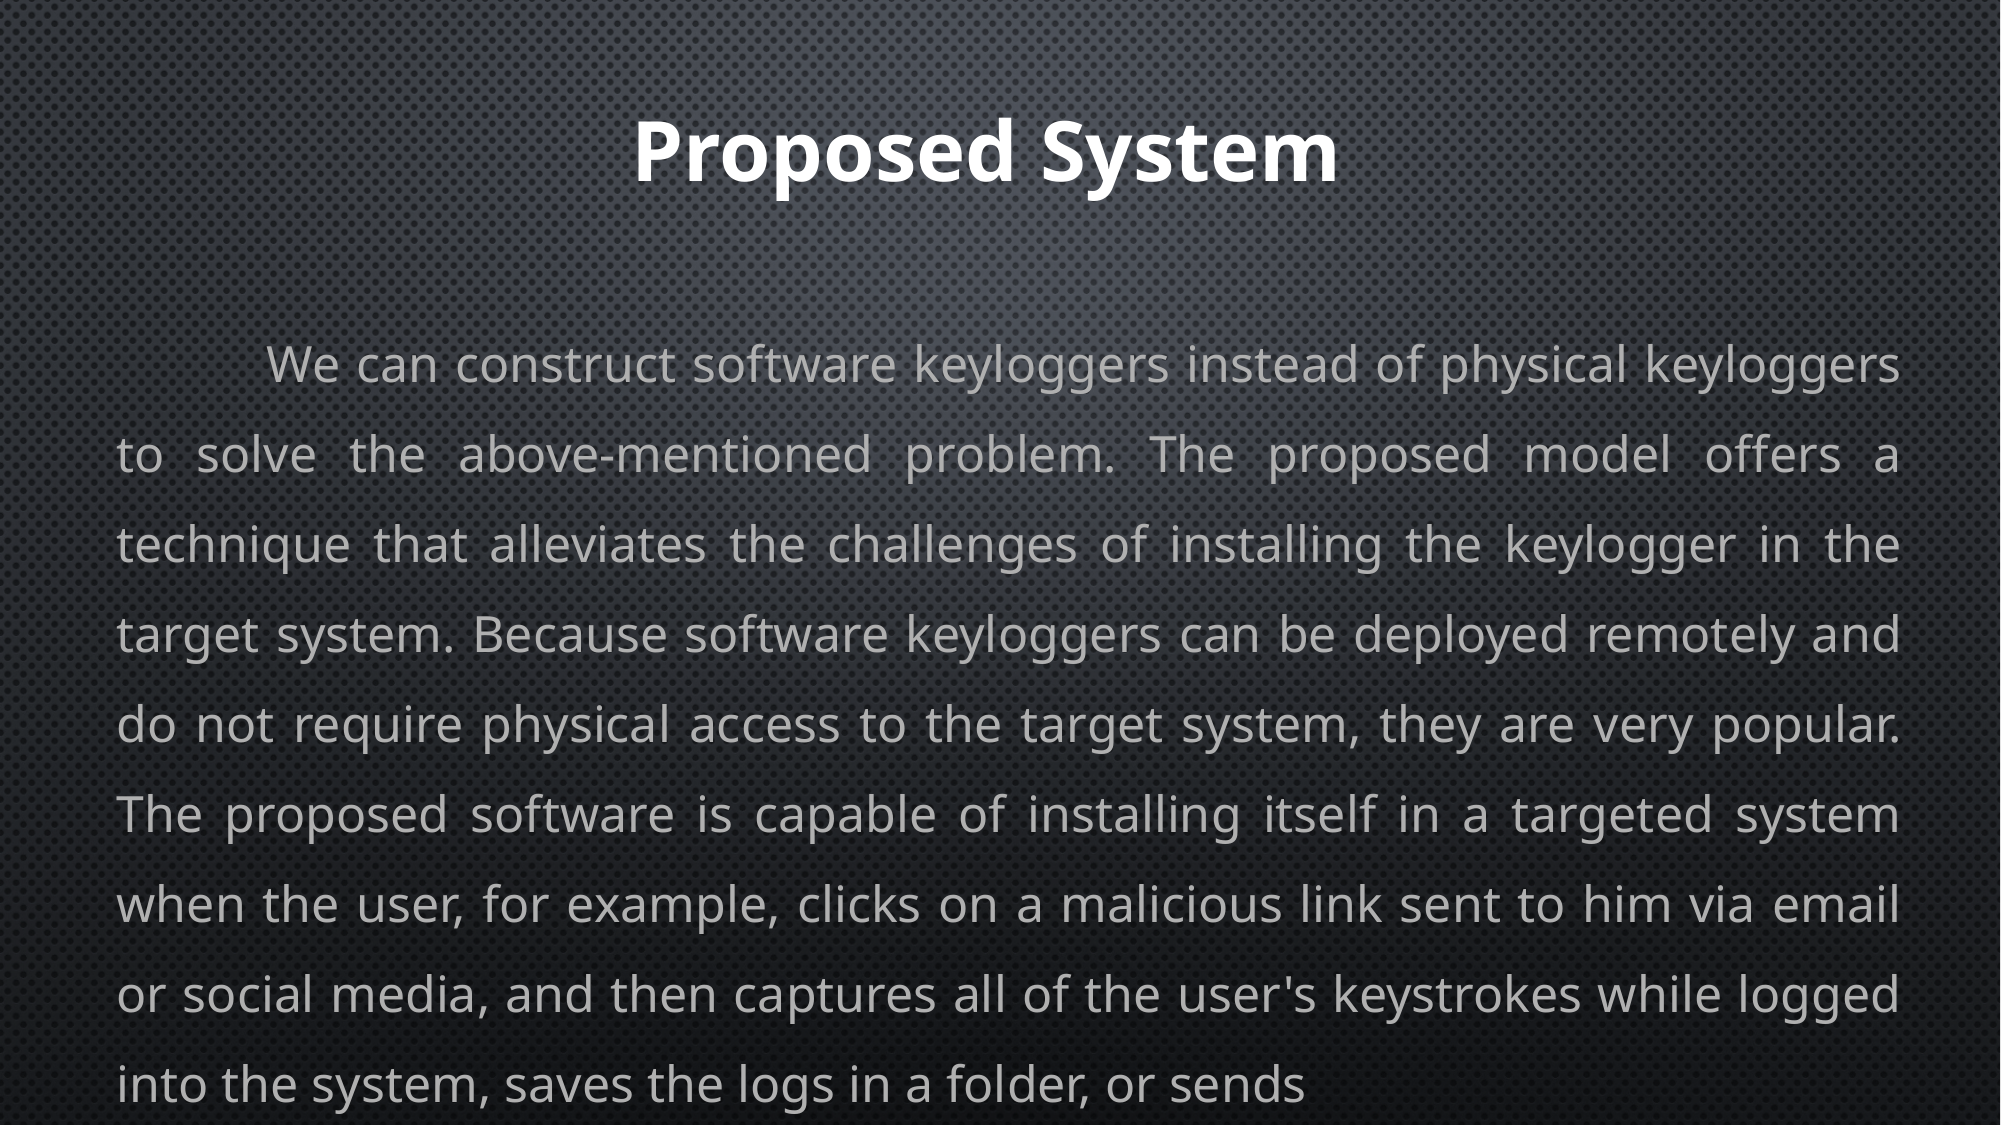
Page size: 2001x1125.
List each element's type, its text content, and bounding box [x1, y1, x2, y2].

text_box We can construct software keyloggers instead of physical keyloggers to solve the above-mentioned problem. The proposed model offers a technique that alleviates the challenges of installing the keylogger in the target system. Because software keyloggers can be deployed remotely and do not require physical access to the target system, they are very popular. The proposed software is capable of installing itself in a targeted system when the user, for example, clicks on a malicious link sent to him via email or social media, and then captures all of the user's keystrokes while logged into the system, saves the logs in a folder, or sends [101, 294, 1918, 1120]
text_box Proposed System [616, 91, 1357, 206]
